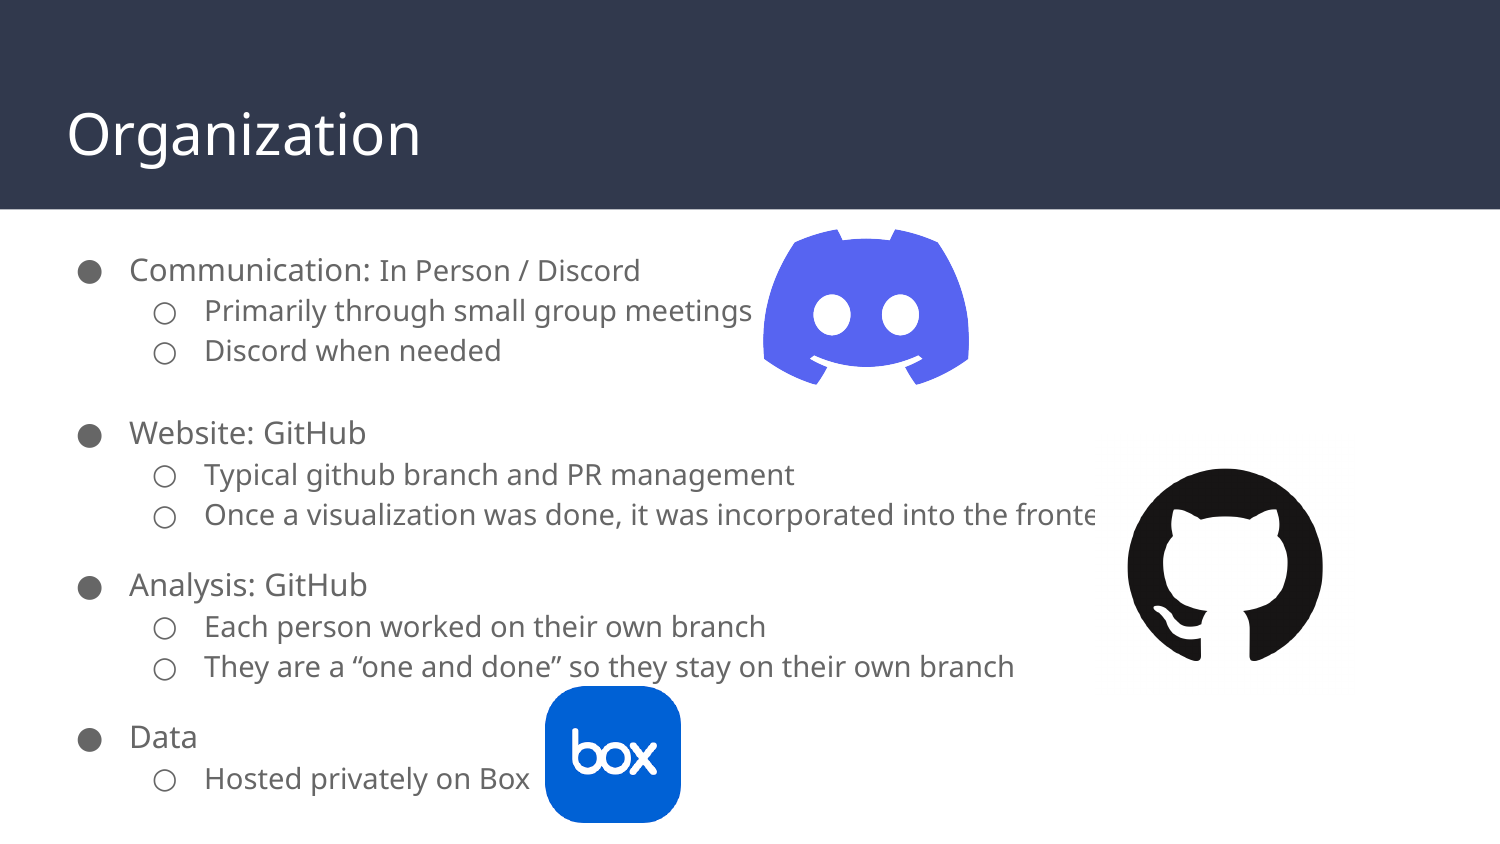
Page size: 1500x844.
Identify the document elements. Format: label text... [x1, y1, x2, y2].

title Organization [51, 82, 1449, 185]
text_box Communication: In Person / Discord Primarily through small group meetings Discord when needed Website: GitHub Typical github branch and PR management Once a visualization was done, it was incorporated into the frontend Analysis: GitHub Each person worked on their own branch They are a “one and done” so they stay on their own branch Data Hosted privately on Box [39, 229, 1481, 811]
picture [763, 228, 969, 385]
picture [1095, 434, 1356, 695]
picture [545, 686, 681, 823]
